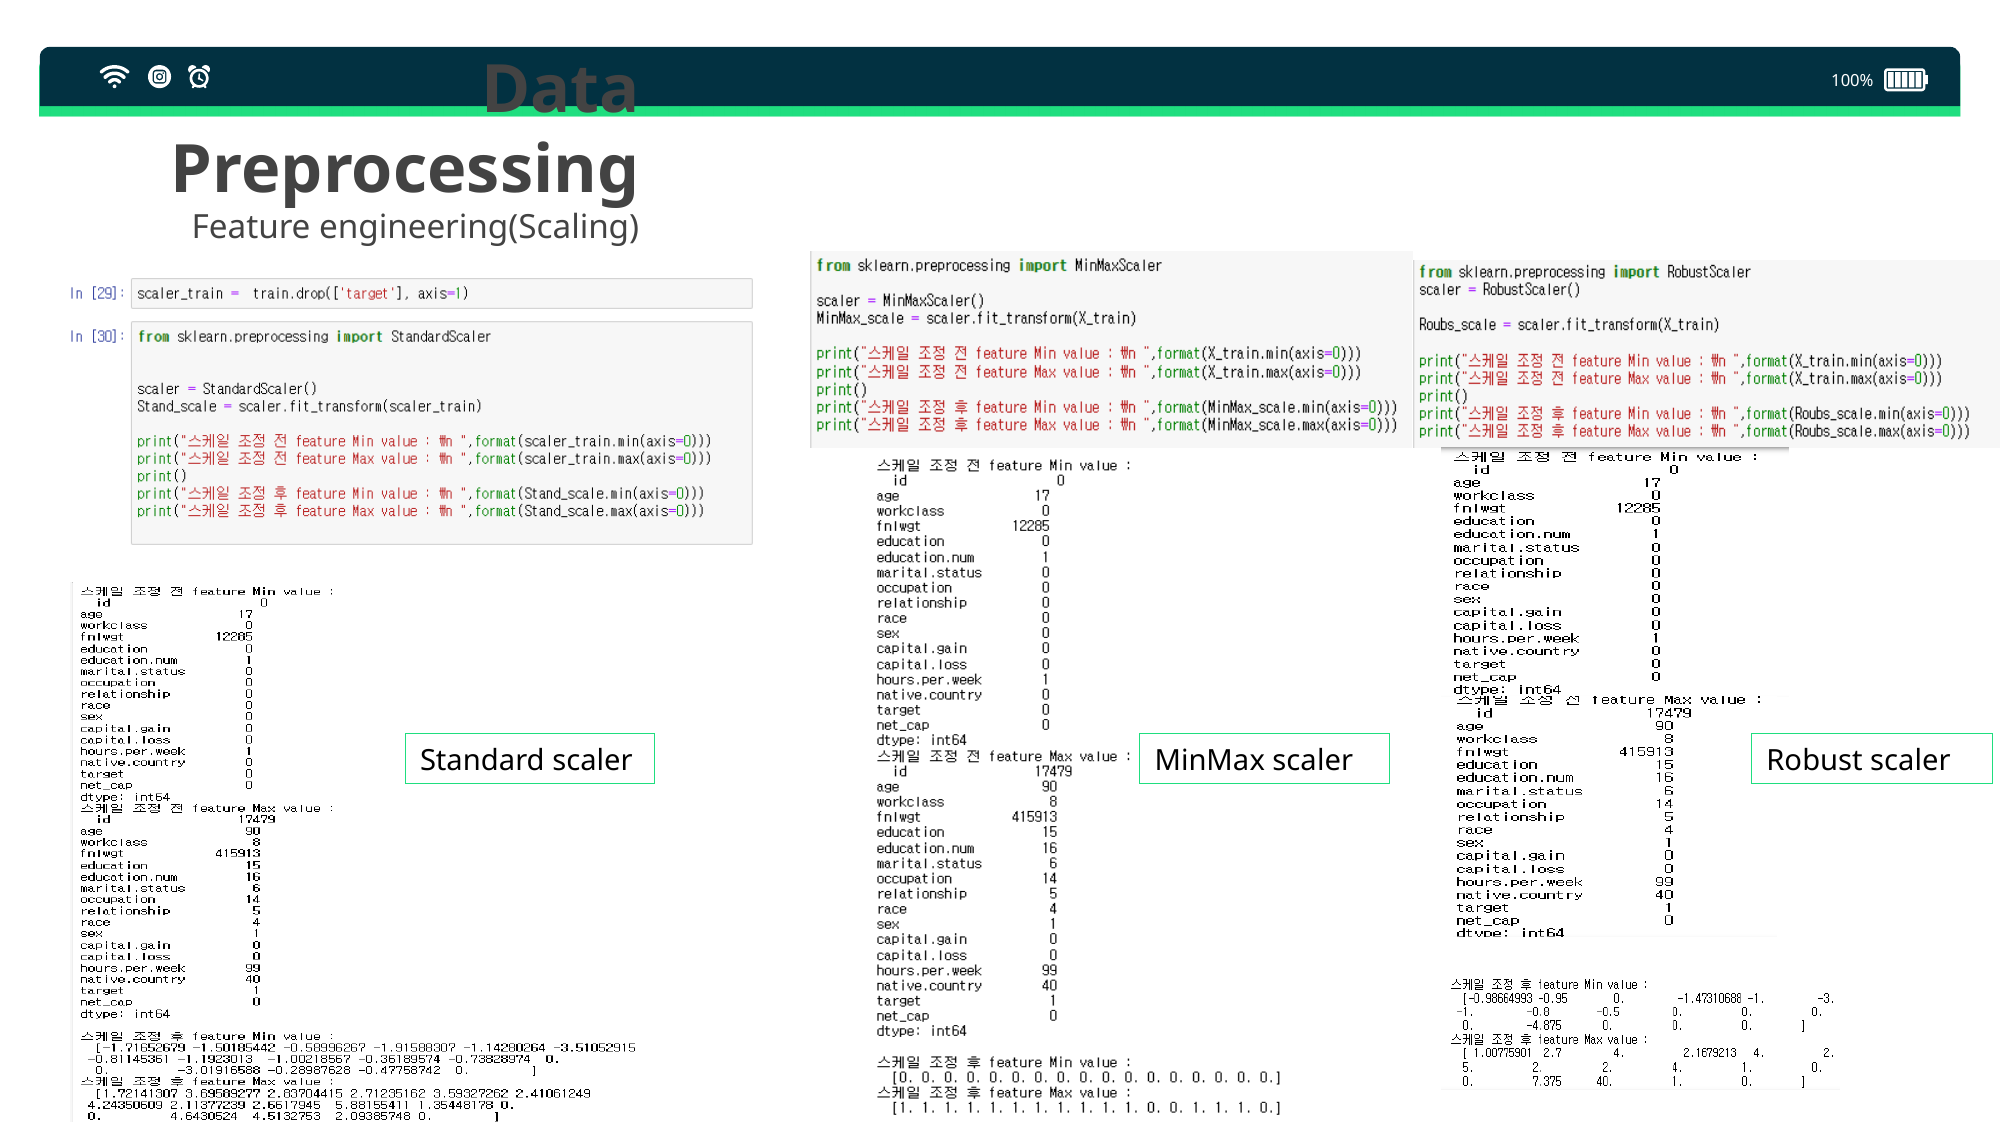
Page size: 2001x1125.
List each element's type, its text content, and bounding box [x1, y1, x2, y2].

picture [50, 274, 760, 549]
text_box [99, 62, 1928, 98]
picture [1441, 973, 1840, 1091]
text_box Robust scaler [1777, 733, 1993, 784]
text_box MinMax scaler [1302, 733, 1390, 784]
picture [803, 251, 2000, 937]
text_box Data Preprocessing Feature engineering(Scaling) [70, 141, 655, 261]
picture [870, 452, 1302, 1117]
text_box [38, 45, 1962, 108]
picture [70, 582, 702, 1122]
